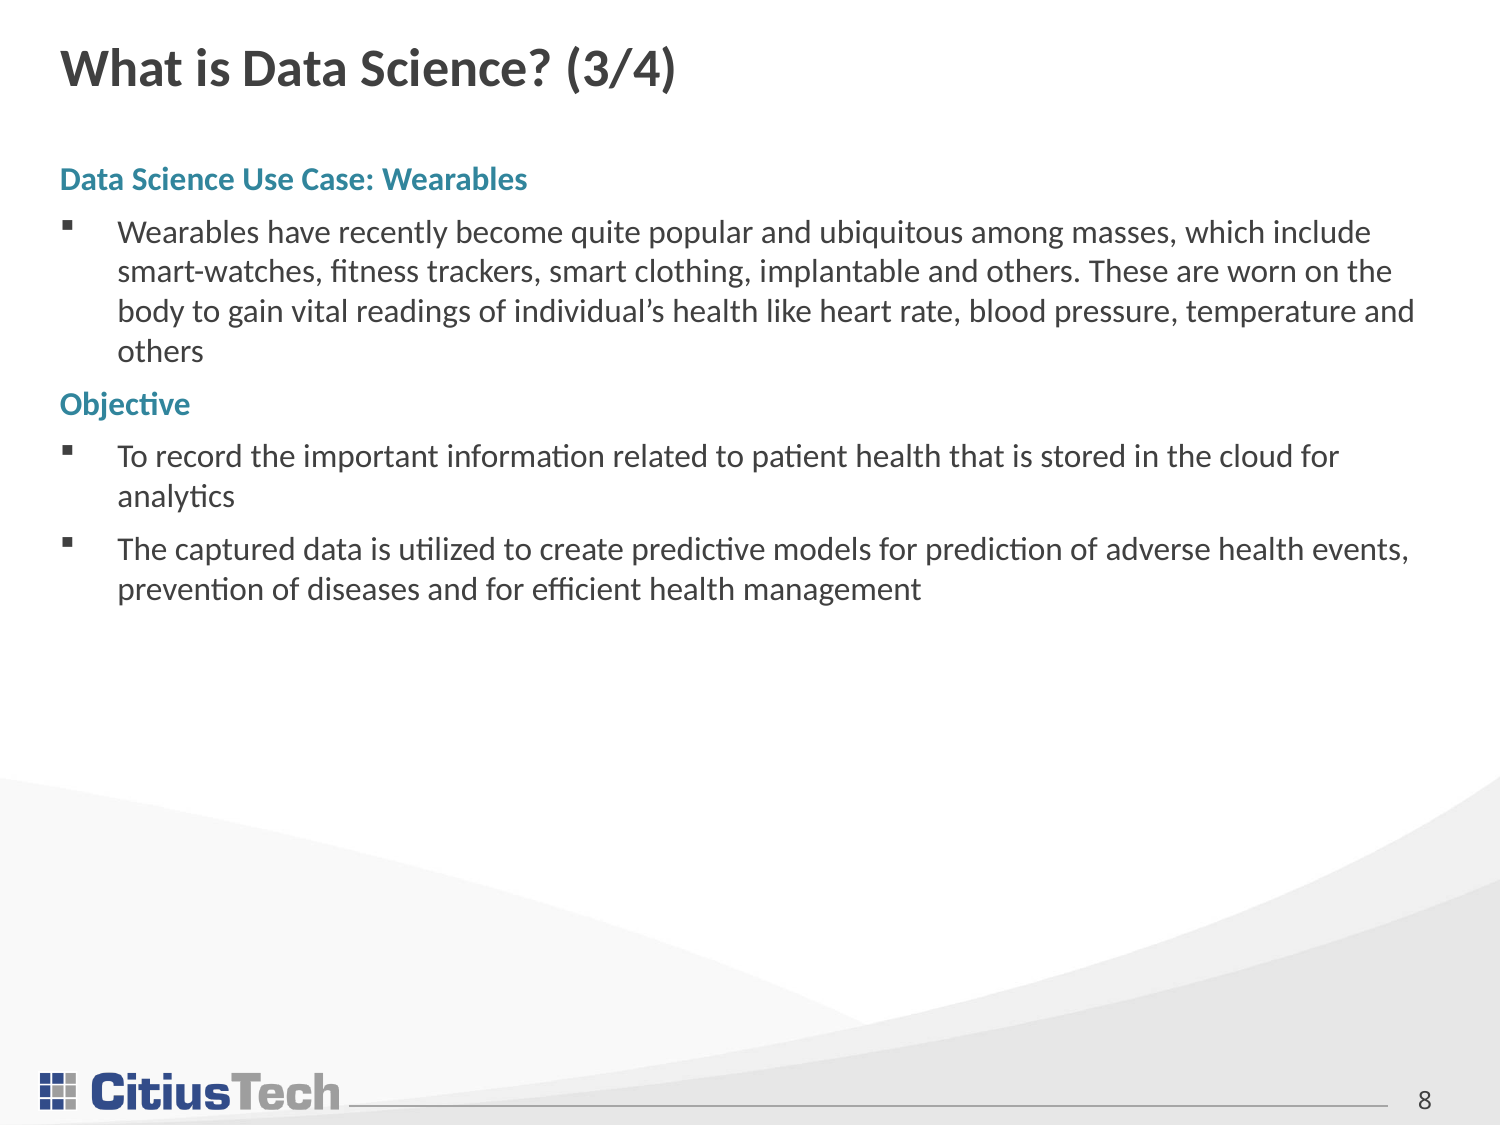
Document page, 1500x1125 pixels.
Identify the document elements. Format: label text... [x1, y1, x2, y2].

title What is Data Science? (3/4) [45, 18, 1450, 113]
picture [0, 0, 1500, 1125]
text_box Data Science Use Case: Wearables Wearables have recently become quite popular and ubiquitous among masses, which include smart-watches, fitness trackers, smart clothing, implantable and others. These are worn on the body to gain vital readings of individual’s health like heart rate, blood pressure, temperature and others Objective To record the important information related to patient health that is stored in the cloud for analytics The captured data is utilized to create predictive models for prediction of adverse health events, prevention of diseases and for efficient health management [44, 149, 1449, 614]
